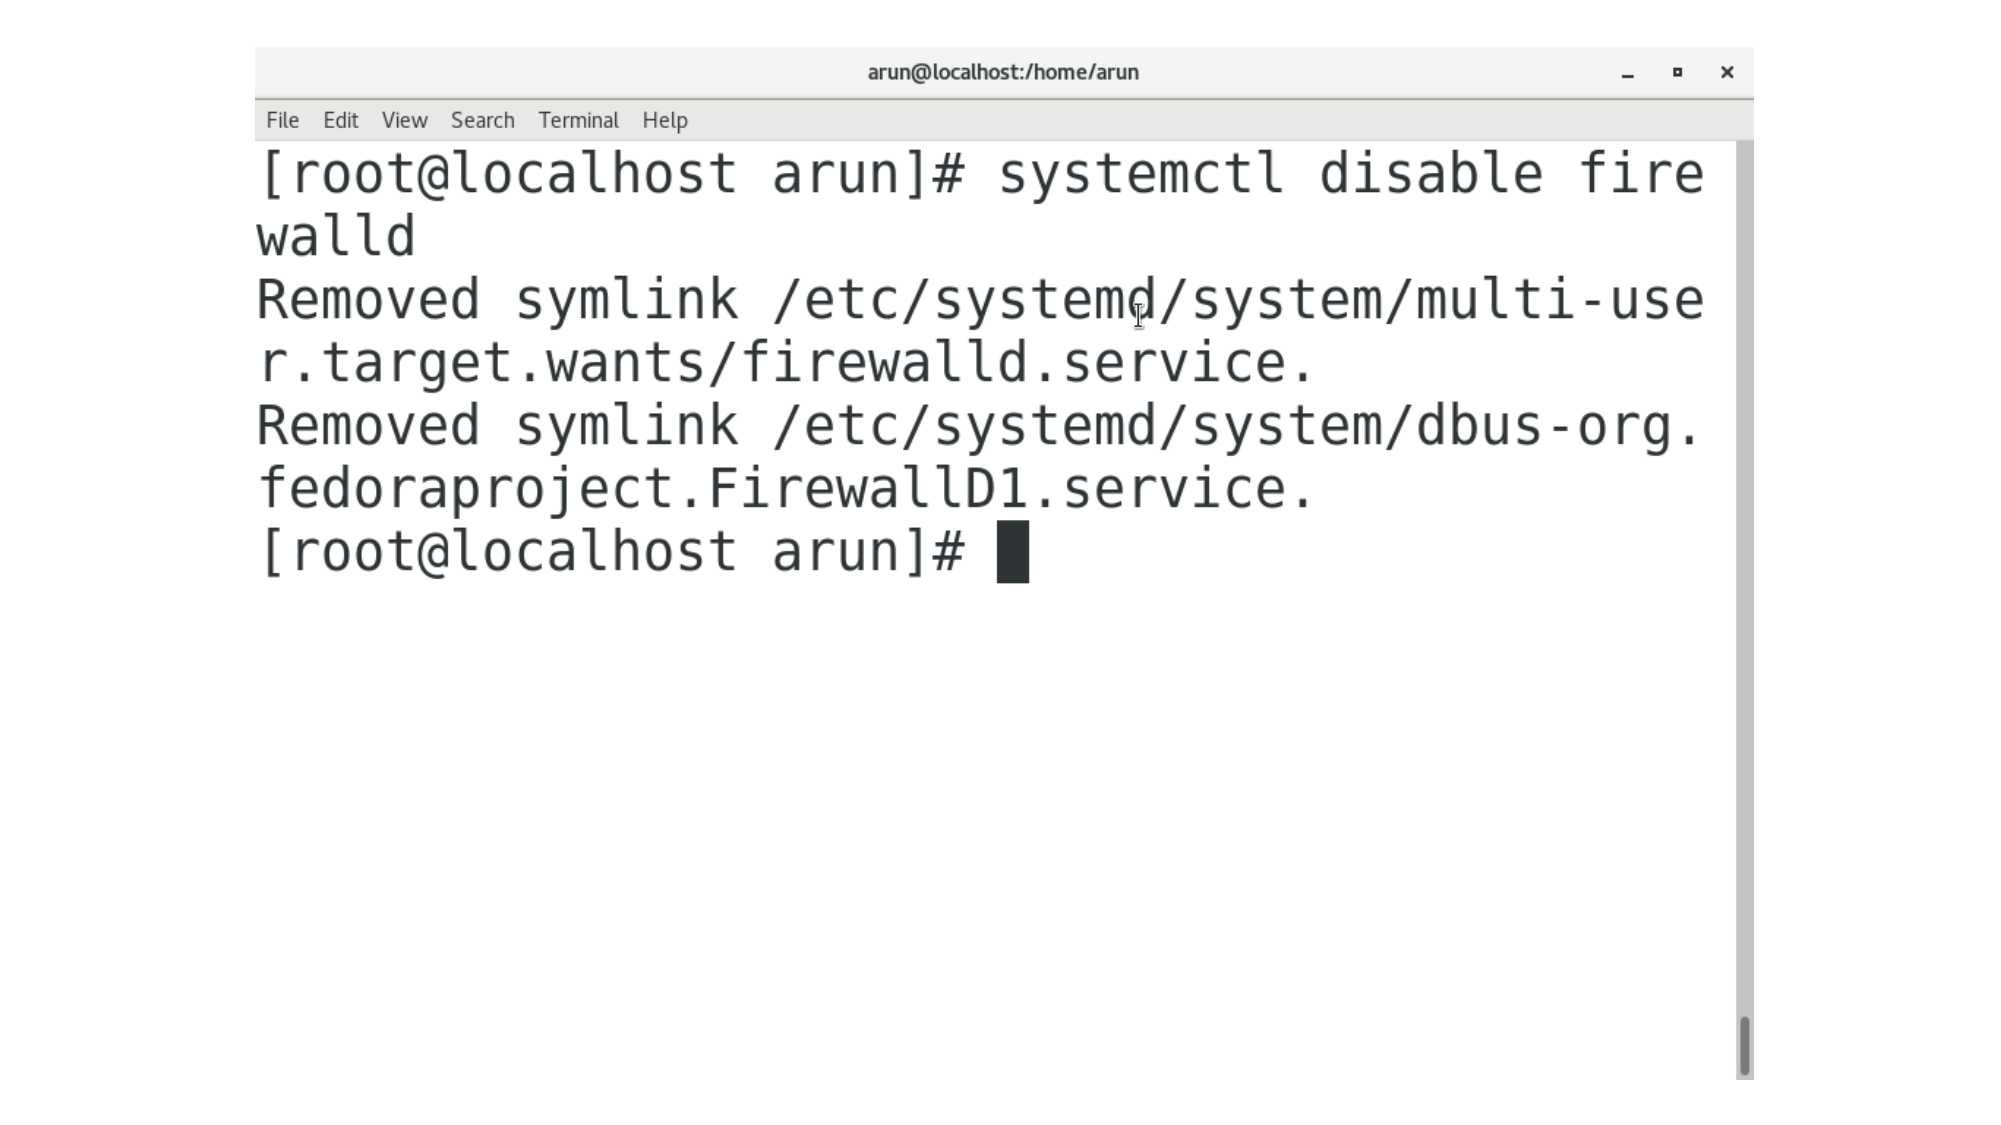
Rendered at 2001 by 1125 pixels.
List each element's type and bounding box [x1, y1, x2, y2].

list [255, 46, 1754, 1080]
